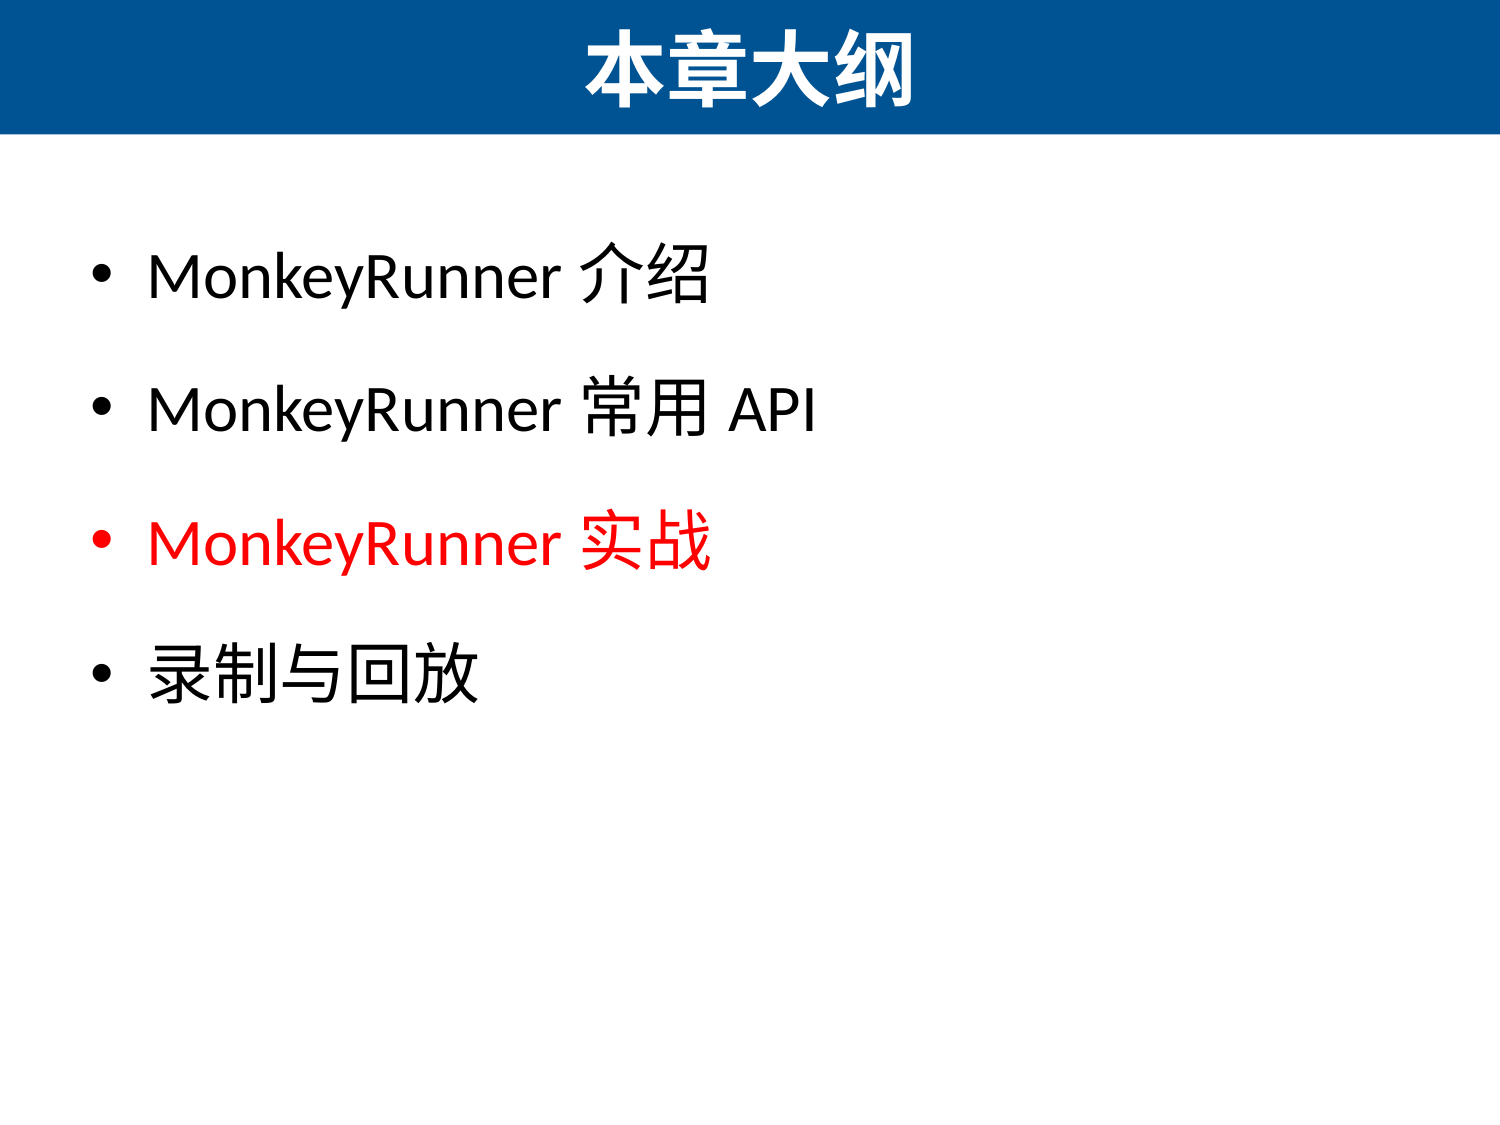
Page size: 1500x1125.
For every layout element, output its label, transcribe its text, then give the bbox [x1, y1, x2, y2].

list MonkeyRunner介绍 MonkeyRunner常用API MonkeyRunner实战 录制与回放 [75, 184, 1426, 927]
title 本章大纲 [0, 0, 1500, 135]
